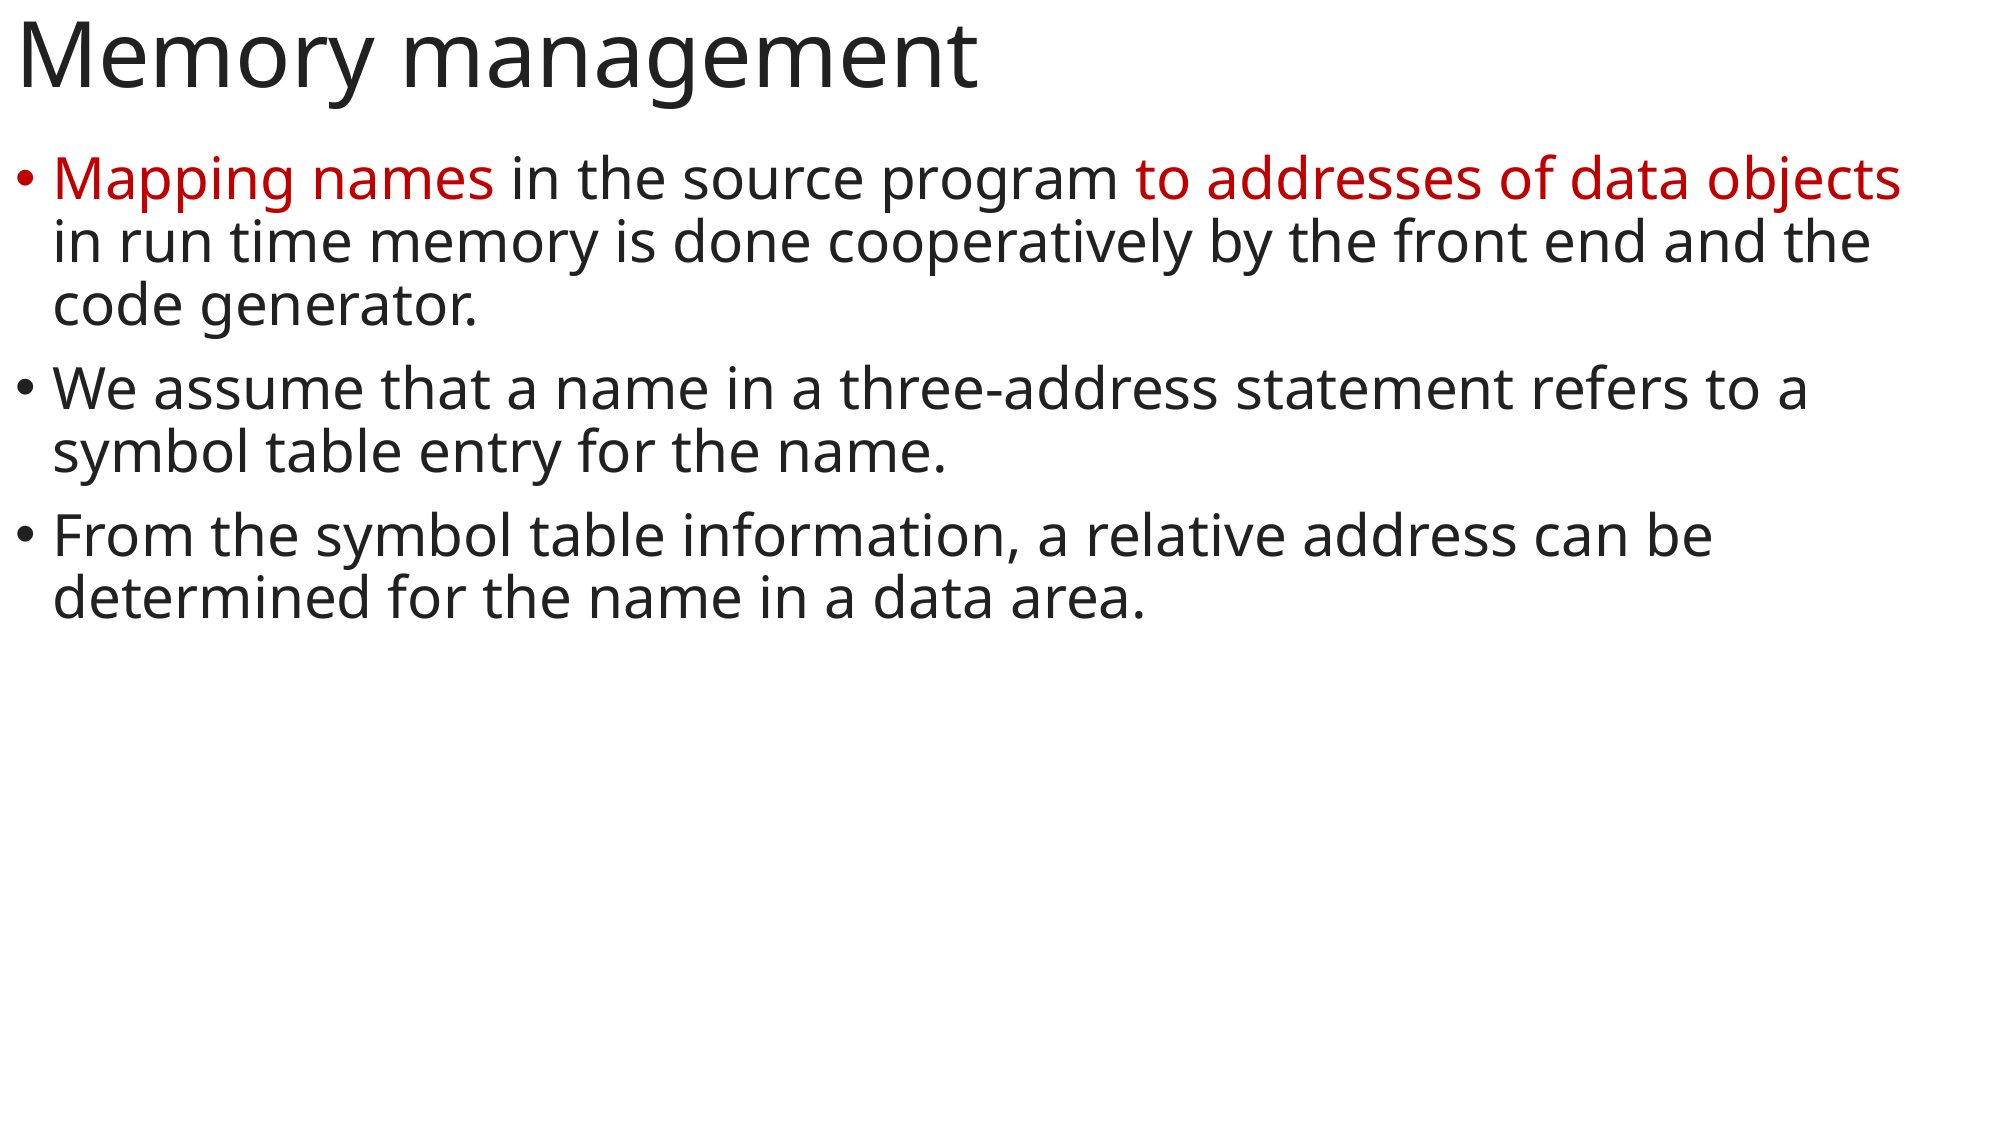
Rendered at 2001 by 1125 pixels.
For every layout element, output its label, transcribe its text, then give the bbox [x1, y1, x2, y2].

list Mapping names in the source program to addresses of data objects in run time memory is done cooperatively by the front end and the code generator. We assume that a name in a three-address statement refers to a symbol table entry for the name. From the symbol table information, a relative address can be determined for the name in a data area. [0, 141, 1957, 1059]
title Memory management [0, 0, 2000, 117]
